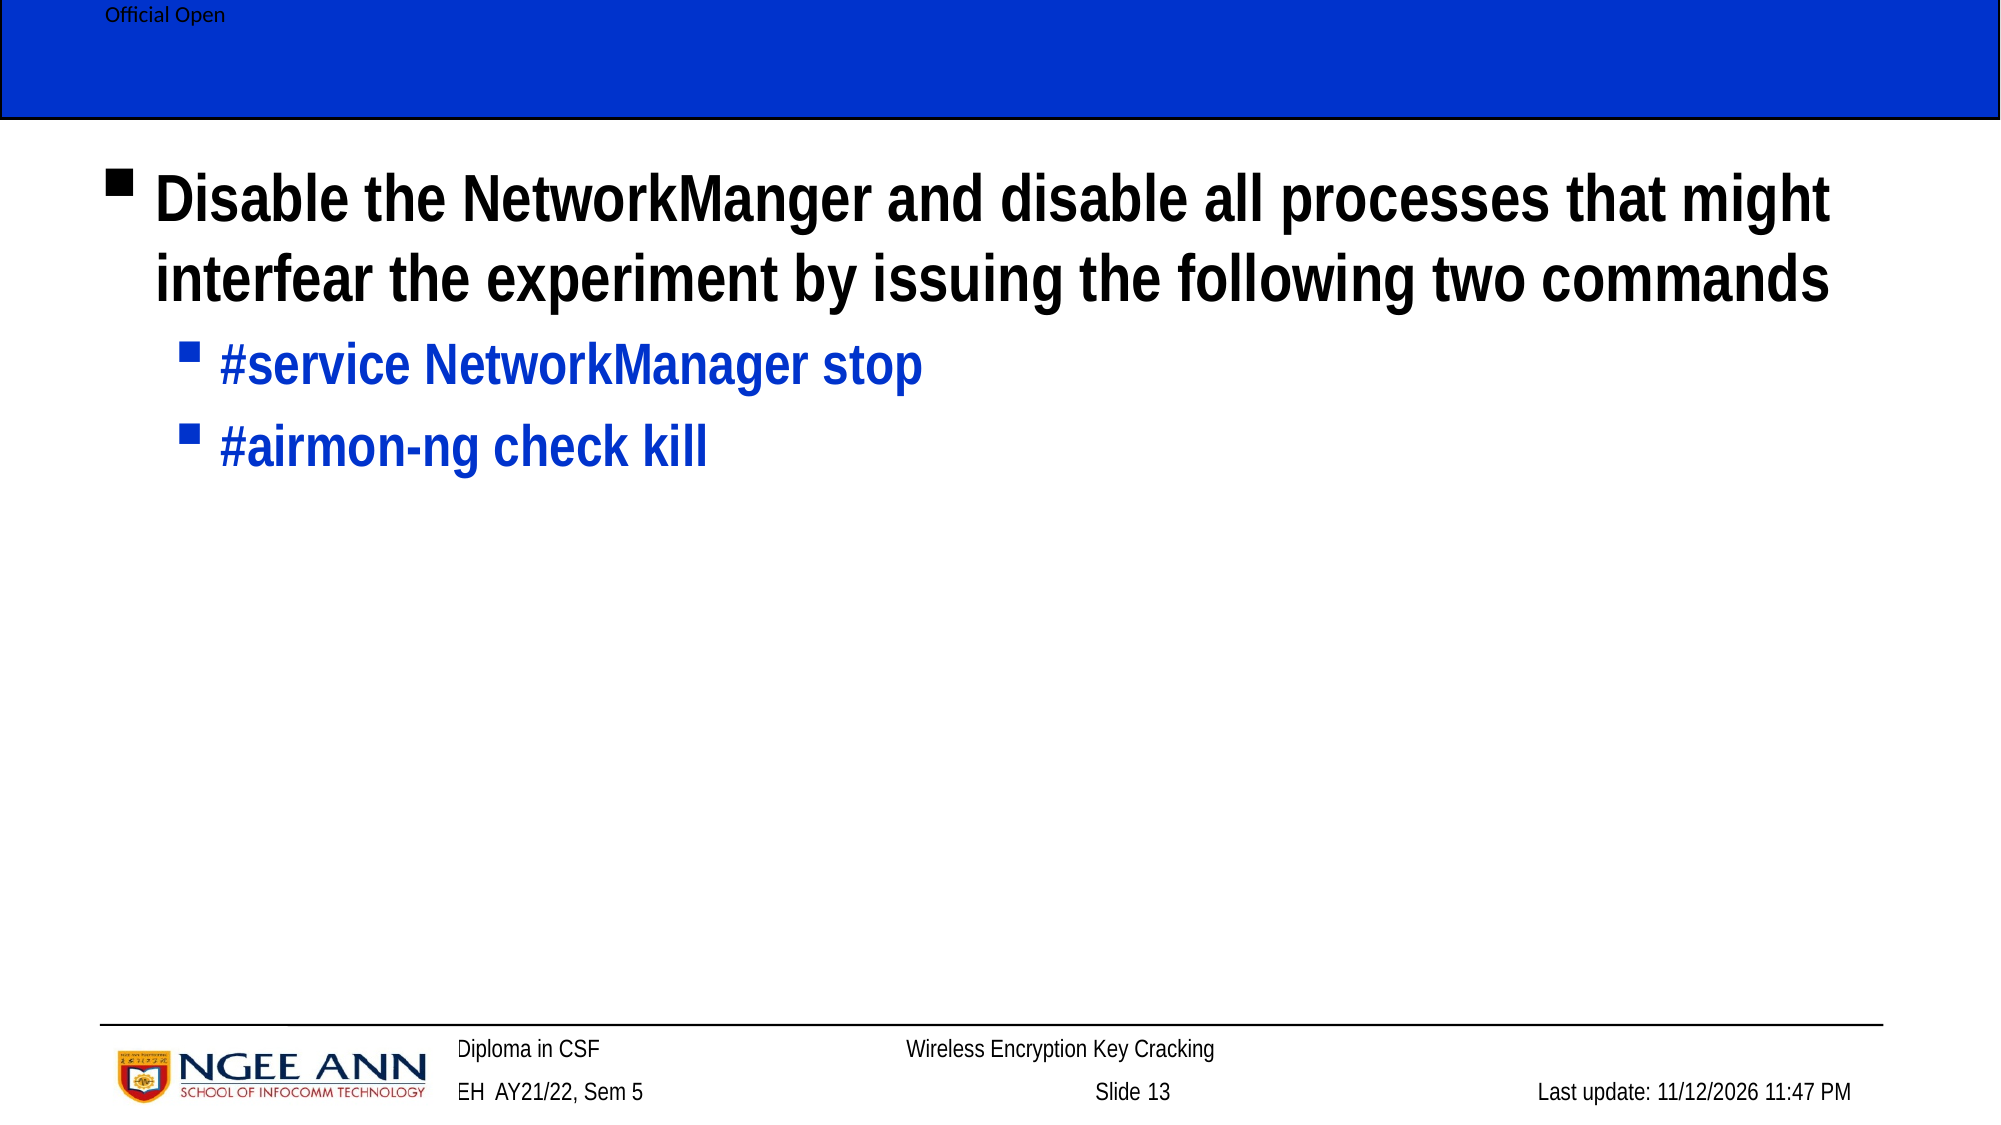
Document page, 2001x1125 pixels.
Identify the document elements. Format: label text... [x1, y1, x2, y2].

picture [83, 1028, 459, 1125]
list Disable the NetworkManger and disable all processes that might interfear the experiment by issuing the following two commands #service NetworkManager stop #airmon-ng check kill [83, 146, 1868, 997]
